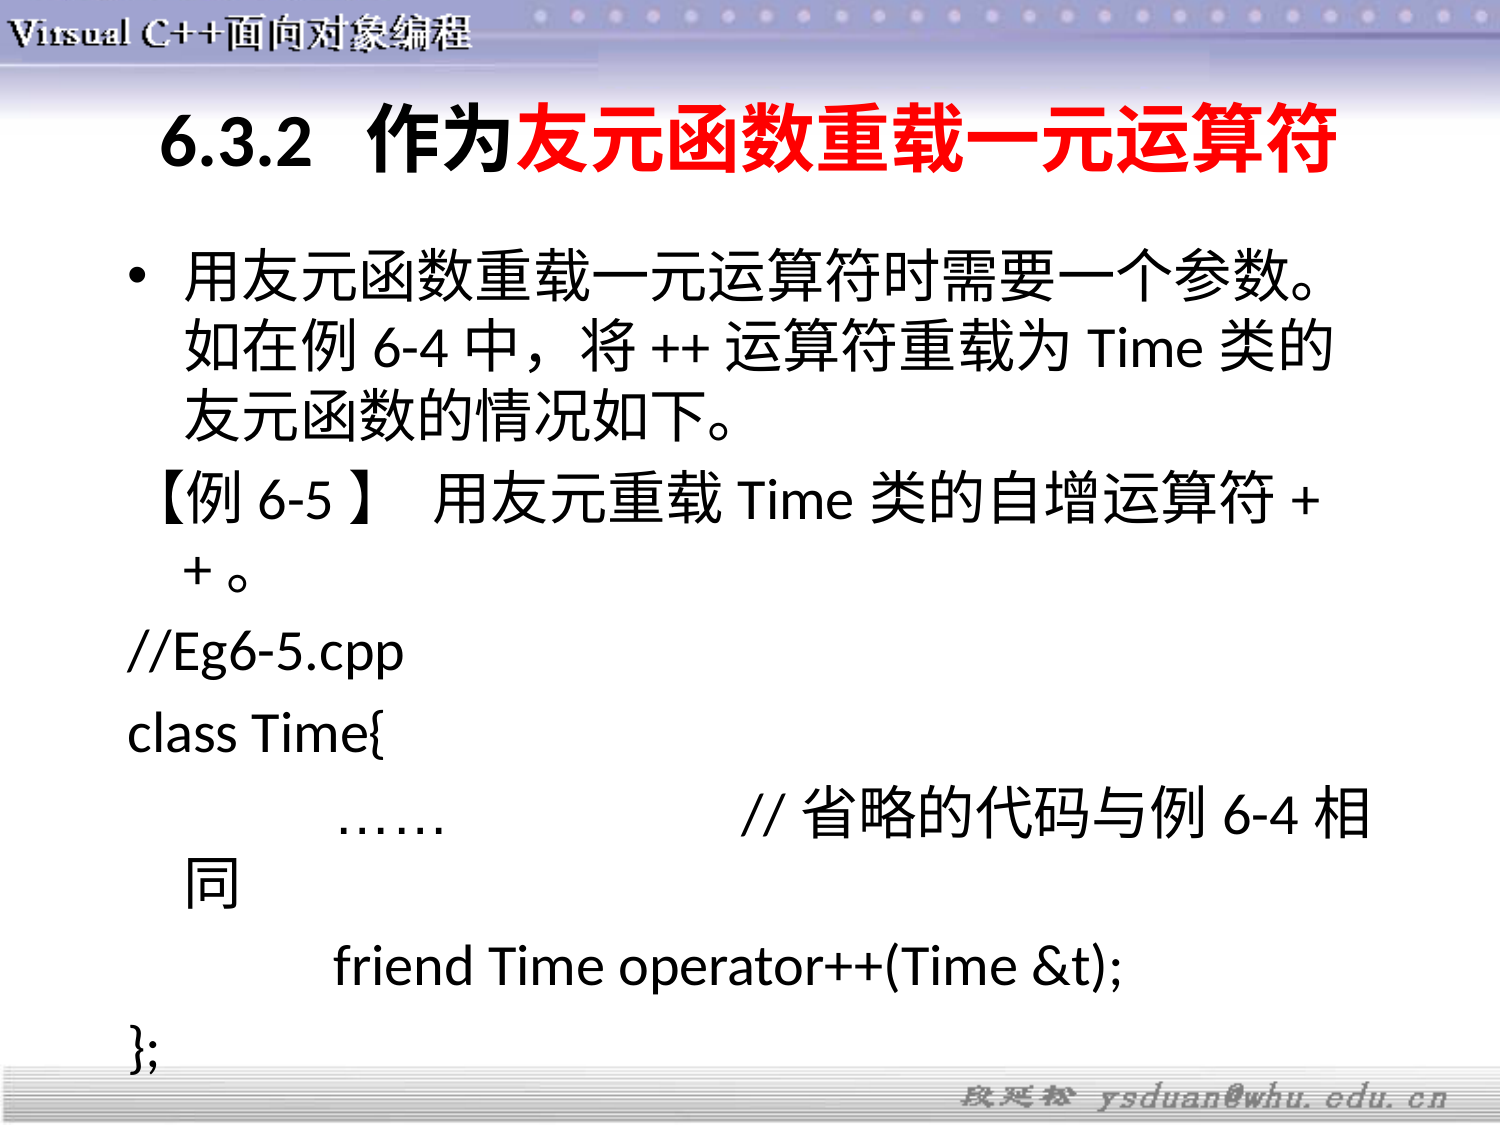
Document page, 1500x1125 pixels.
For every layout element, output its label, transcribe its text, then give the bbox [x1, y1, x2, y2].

picture [0, 0, 1500, 1125]
text_box 用友元函数重载一元运算符时需要一个参数。如在例6-4中，将++运算符重载为Time类的友元函数的情况如下。 【例6-5】 用友元重载Time类的自增运算符++。 //Eg6-5.cpp class Time{ …… //省略的代码与例6-4相同 friend Time operator++(Time &t); }; [112, 231, 1388, 1000]
title 6.3.2 作为友元函数重载一元运算符 [112, 42, 1388, 231]
